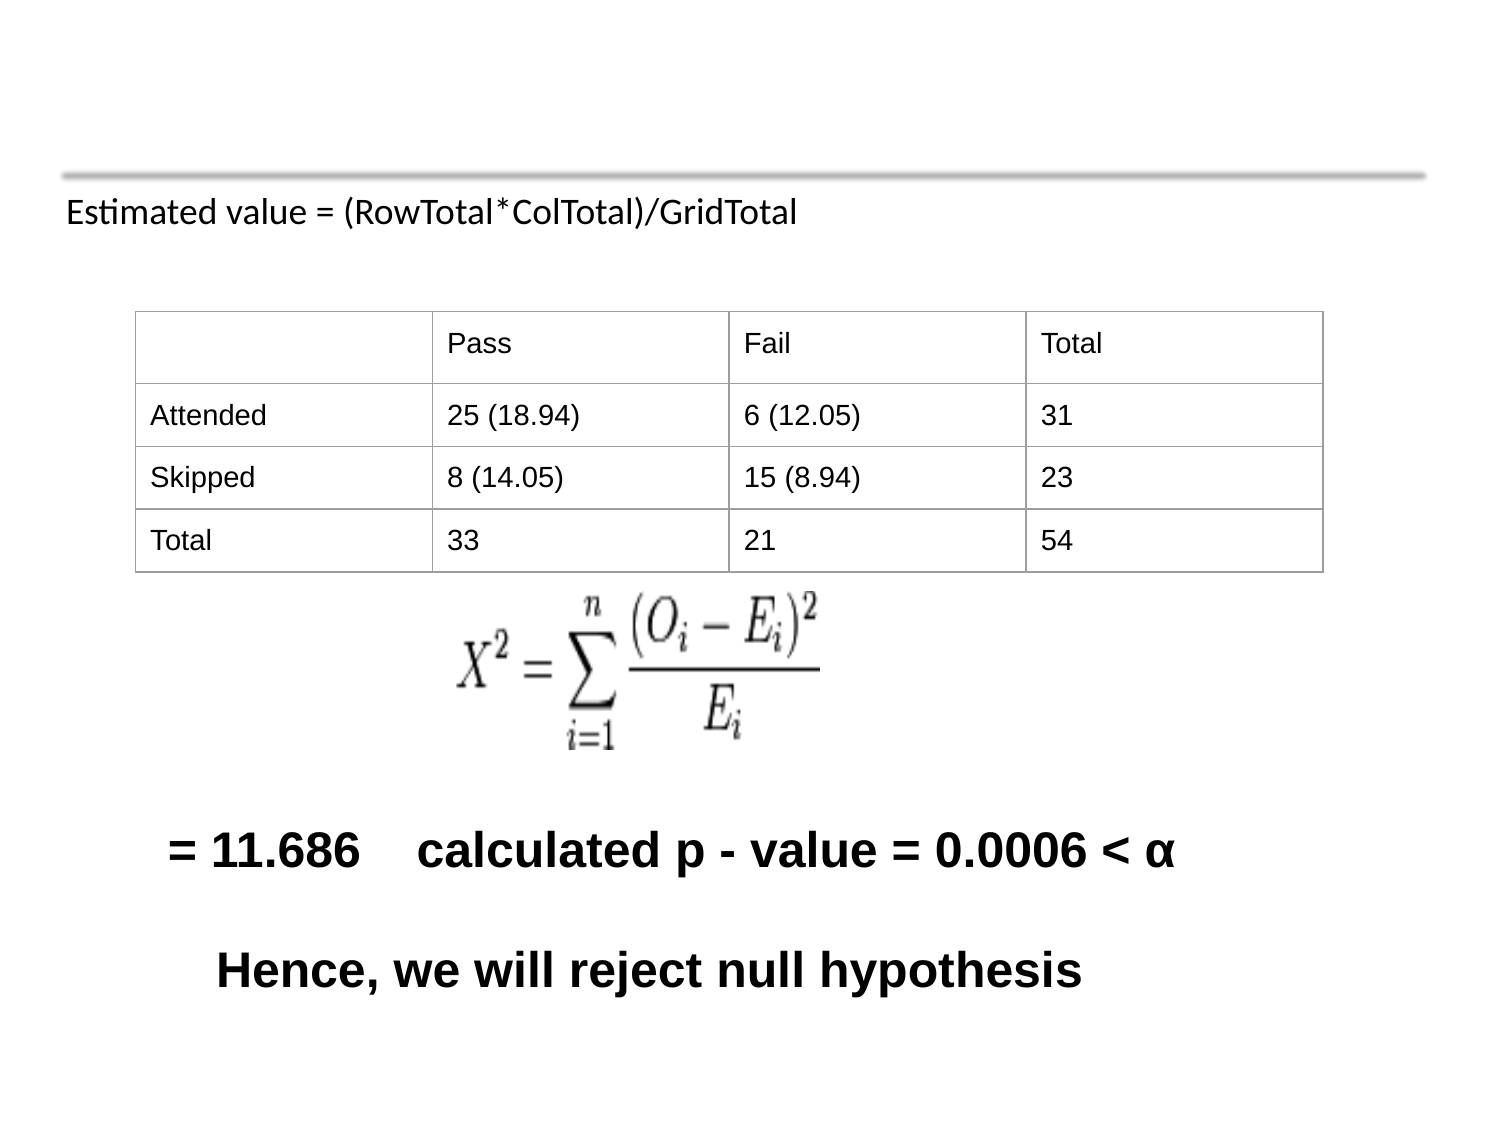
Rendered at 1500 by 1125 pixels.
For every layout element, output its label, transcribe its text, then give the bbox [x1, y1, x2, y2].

table_cell 31 [1027, 384, 1322, 446]
table_cell 6 (12.05) [730, 384, 1025, 446]
table_cell 23 [1027, 447, 1322, 508]
table_cell Skipped [136, 447, 432, 508]
picture [56, 167, 1432, 185]
table_header [136, 312, 432, 383]
table_cell Total [136, 510, 432, 571]
table_header Fail [730, 312, 1025, 383]
list Estimated value = (RowTotal*ColTotal)/GridTotal = 11.686 calculated p - value = 0.0006 < α Hence, we will reject null hypothesis [66, 187, 1393, 1125]
table_cell 21 [730, 510, 1025, 571]
table_cell 25 (18.94) [433, 384, 728, 446]
picture [455, 591, 820, 751]
table_cell 54 [1027, 510, 1322, 571]
table_cell 15 (8.94) [730, 447, 1025, 508]
table_cell Attended [136, 384, 432, 446]
table_cell 33 [433, 510, 728, 571]
table_header Total [1027, 312, 1322, 383]
table_header Pass [433, 312, 728, 383]
table_cell 8 (14.05) [433, 447, 728, 508]
